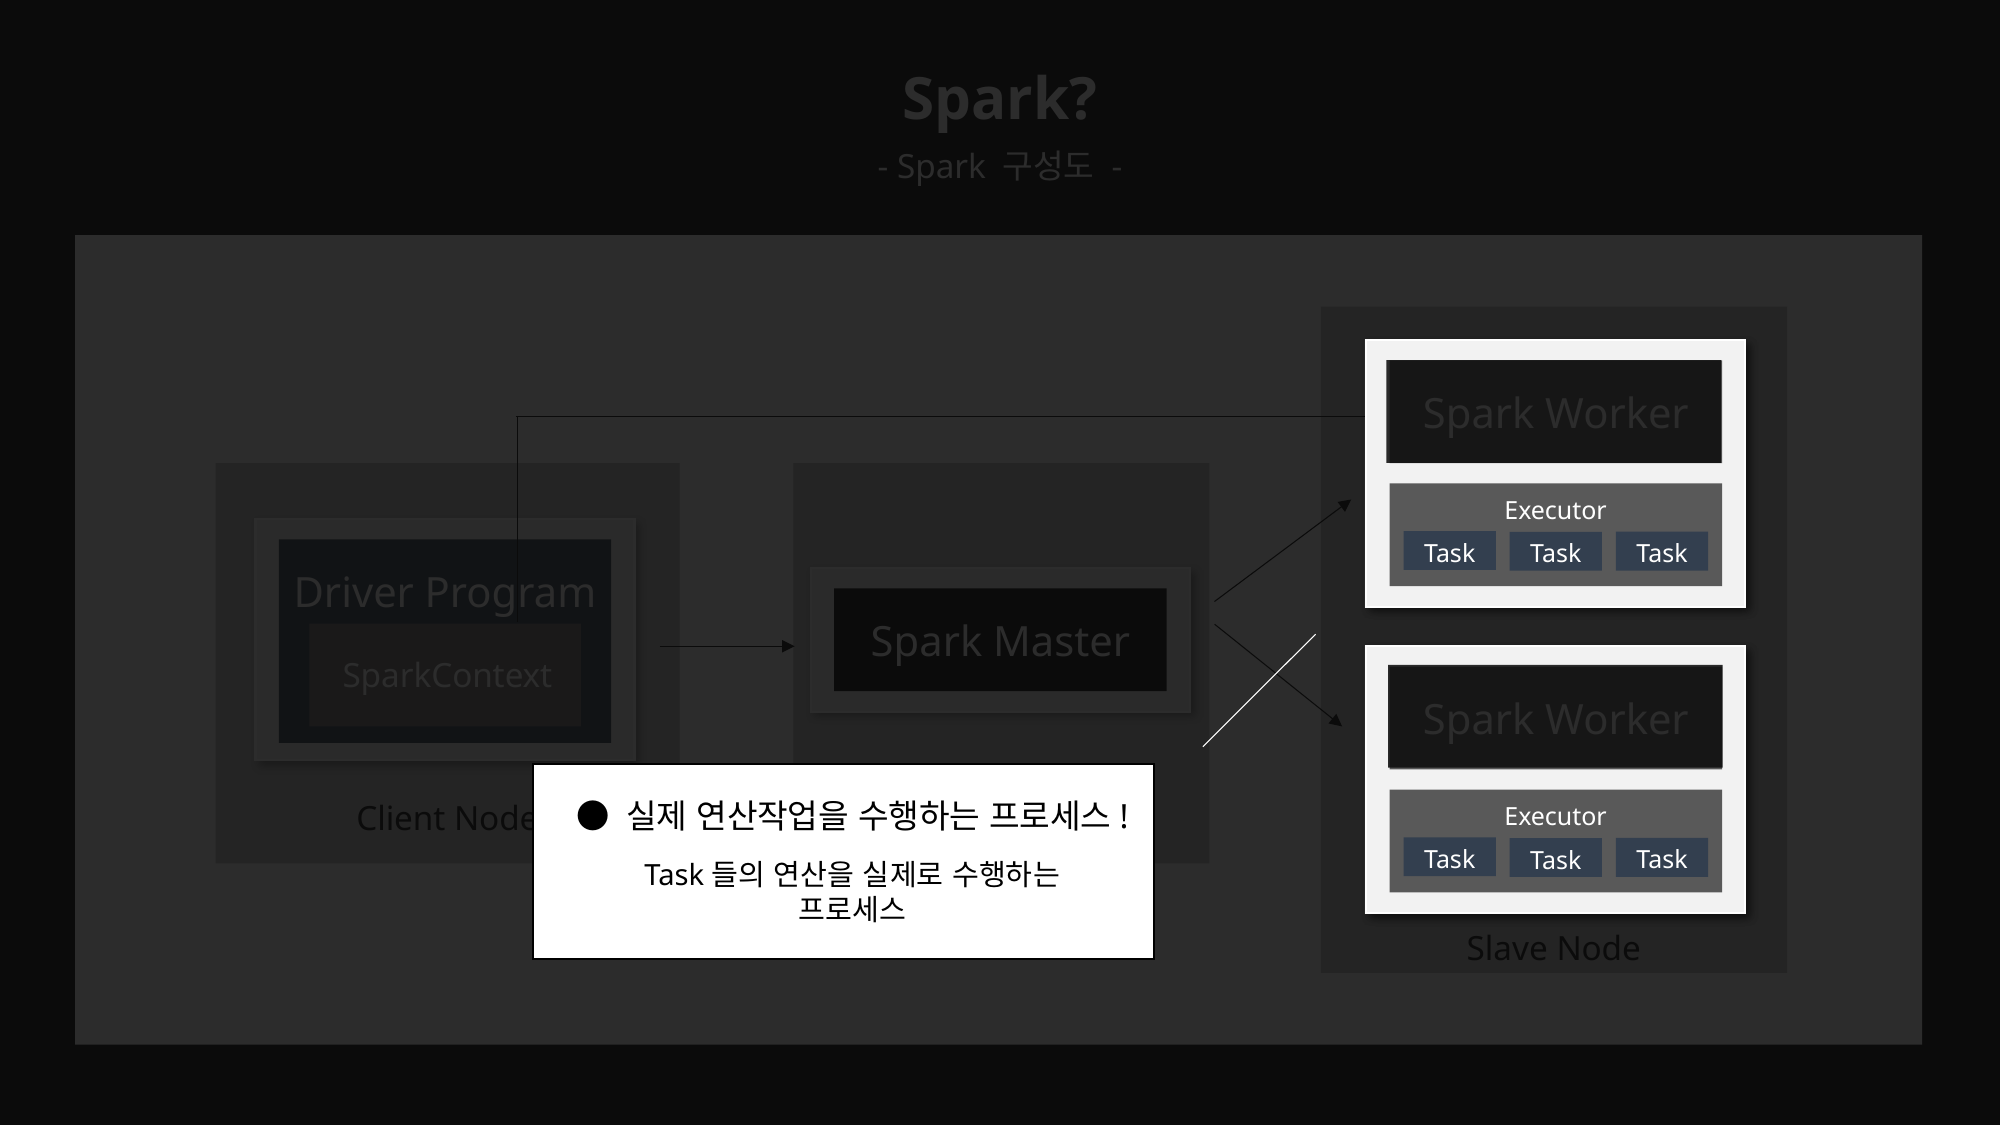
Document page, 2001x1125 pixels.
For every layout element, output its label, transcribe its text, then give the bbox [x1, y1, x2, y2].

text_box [255, 519, 635, 761]
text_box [1214, 624, 1343, 727]
text_box [0, 0, 2000, 1125]
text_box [1202, 634, 1316, 747]
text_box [810, 568, 1190, 712]
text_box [1366, 646, 1746, 914]
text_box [1366, 340, 1746, 608]
text_box [532, 763, 1155, 960]
text_box ● 실제 연산작업을 수행하는 프로세스! [561, 787, 1144, 843]
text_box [1214, 499, 1352, 602]
text_box Task들의 연산을 실제로 수행하는 프로세스 [629, 848, 1075, 934]
